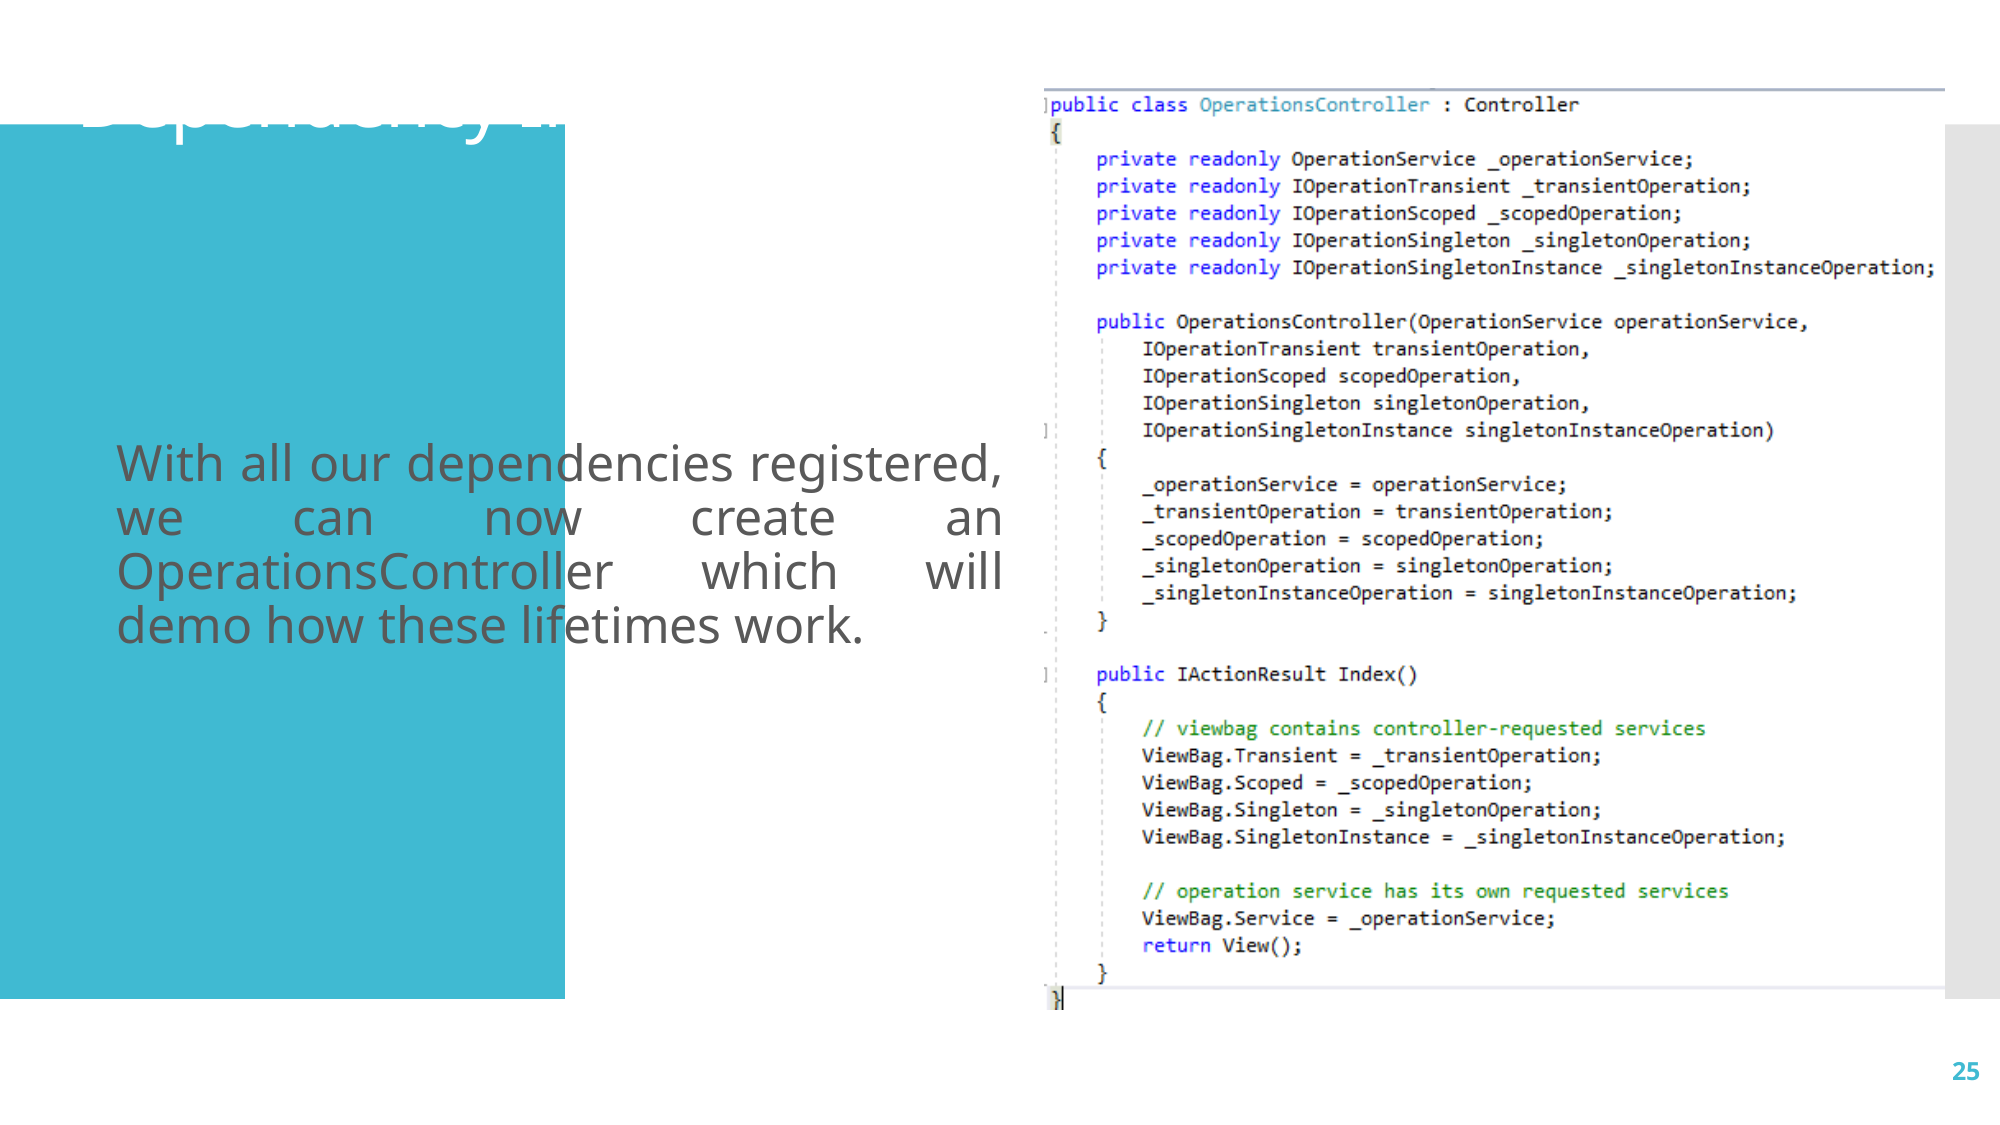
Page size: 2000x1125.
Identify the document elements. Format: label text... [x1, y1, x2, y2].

picture [1044, 88, 1945, 1010]
title Dependency Injection Lifetime [61, 55, 1887, 152]
list With all our dependencies registered, we can now create an OperationsController which will demo how these lifetimes work. [71, 183, 1020, 909]
slide_number 25 [1744, 1042, 1996, 1103]
